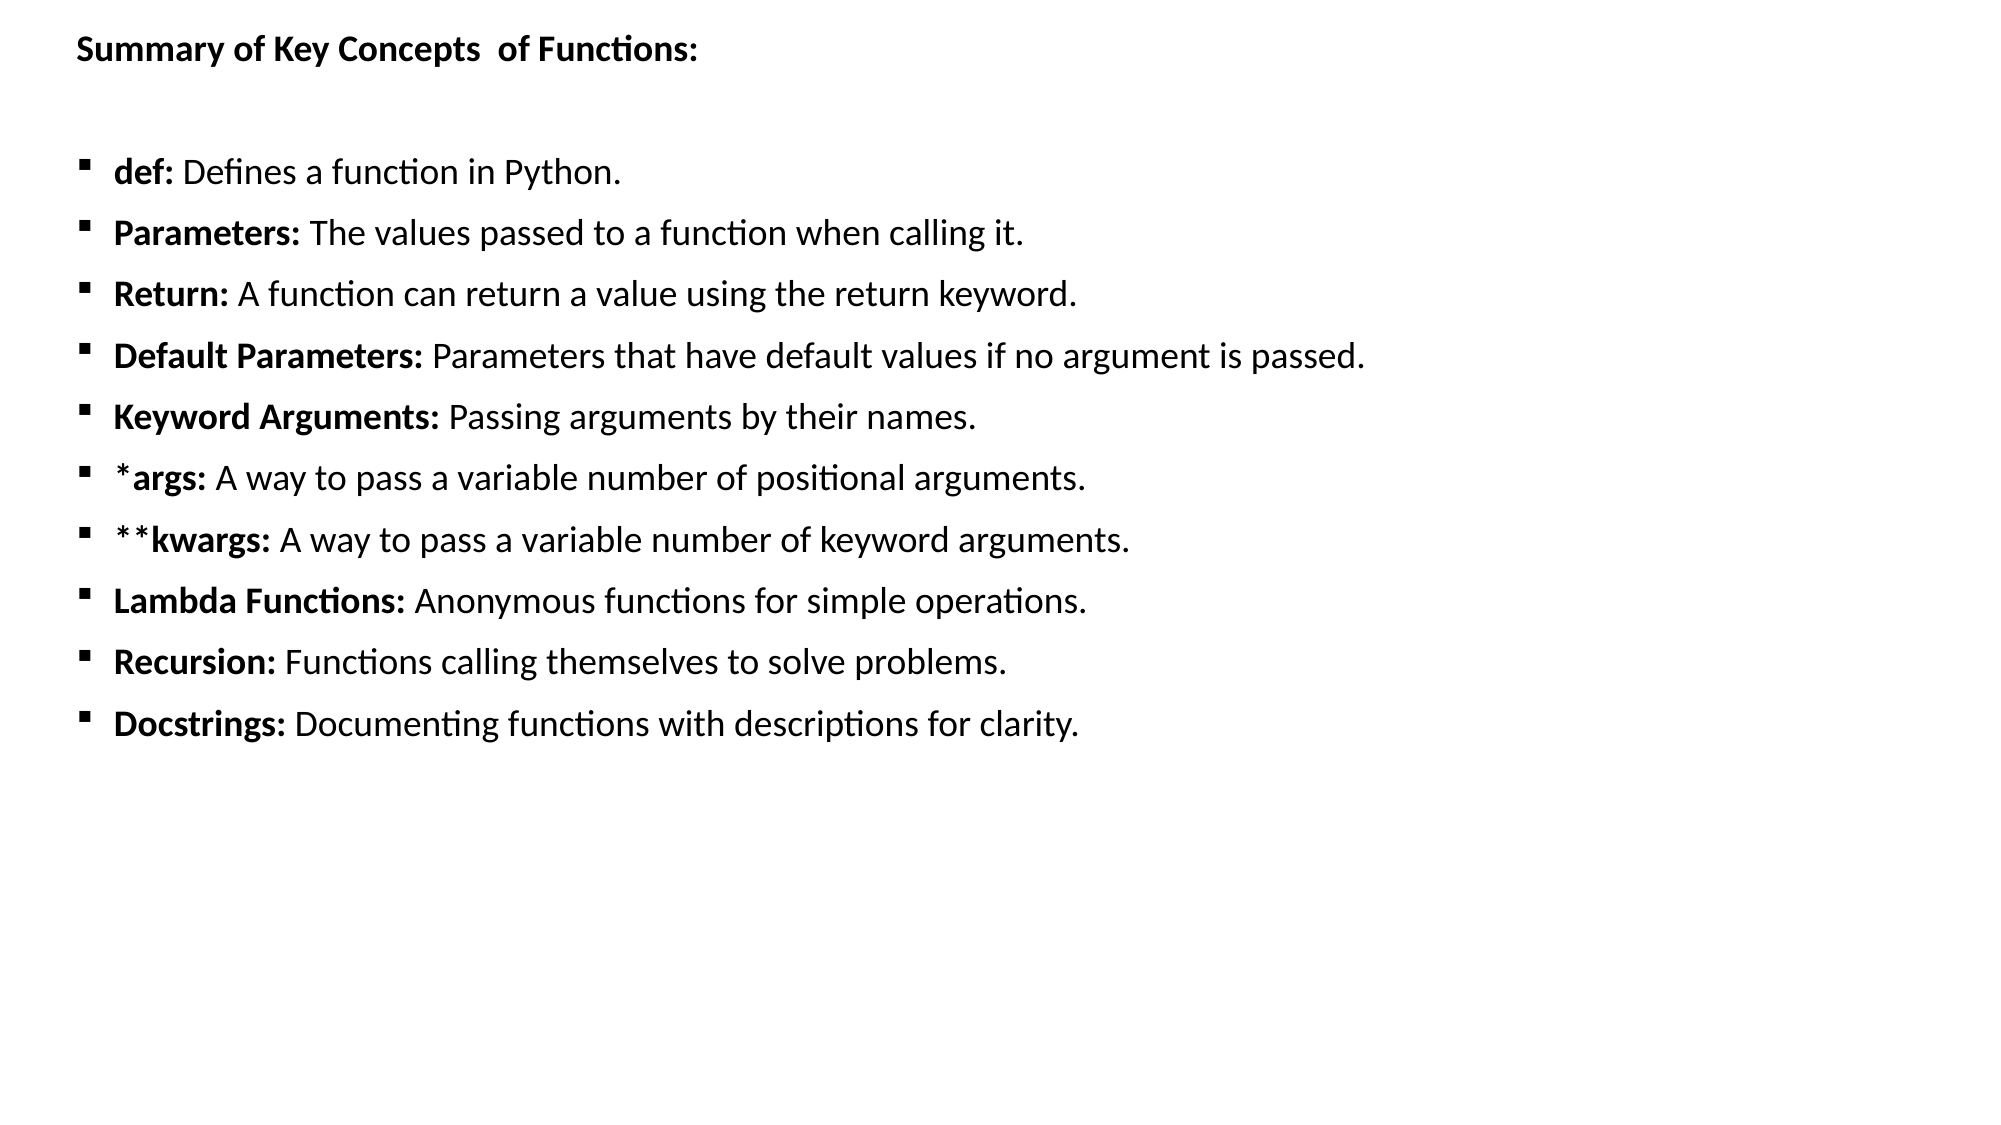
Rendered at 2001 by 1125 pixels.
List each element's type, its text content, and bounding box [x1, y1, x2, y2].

list Summary of Key Concepts of Functions: def: Defines a function in Python. Parameters: The values passed to a function when calling it. Return: A function can return a value using the return keyword. Default Parameters: Parameters that have default values if no argument is passed. Keyword Arguments: Passing arguments by their names. *args: A way to pass a variable number of positional arguments. **kwargs: A way to pass a variable number of keyword arguments. Lambda Functions: Anonymous functions for simple operations. Recursion: Functions calling themselves to solve problems. Docstrings: Documenting functions with descriptions for clarity. [61, 21, 1916, 1074]
